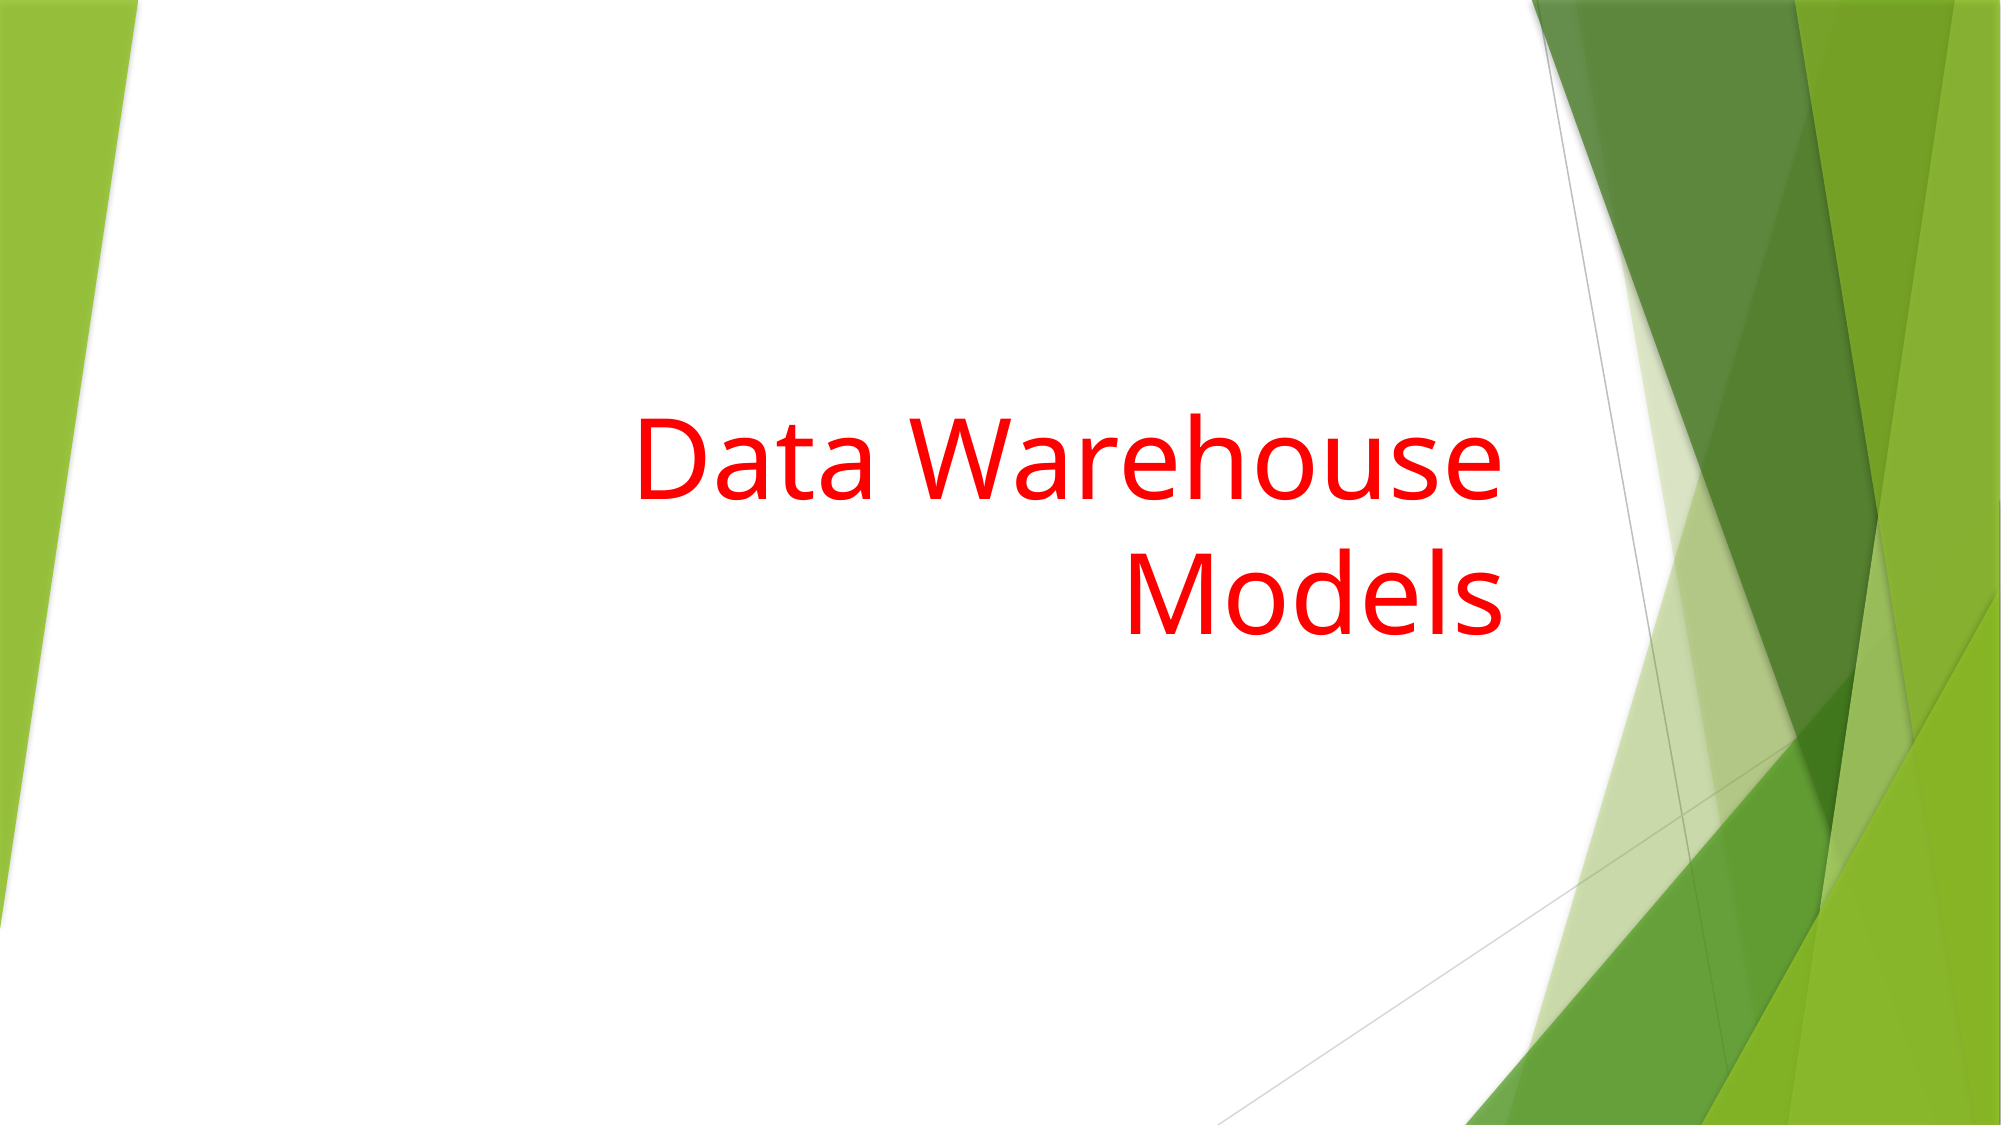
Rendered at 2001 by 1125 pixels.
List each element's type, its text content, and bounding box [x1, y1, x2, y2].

title Data Warehouse Models [247, 394, 1522, 665]
